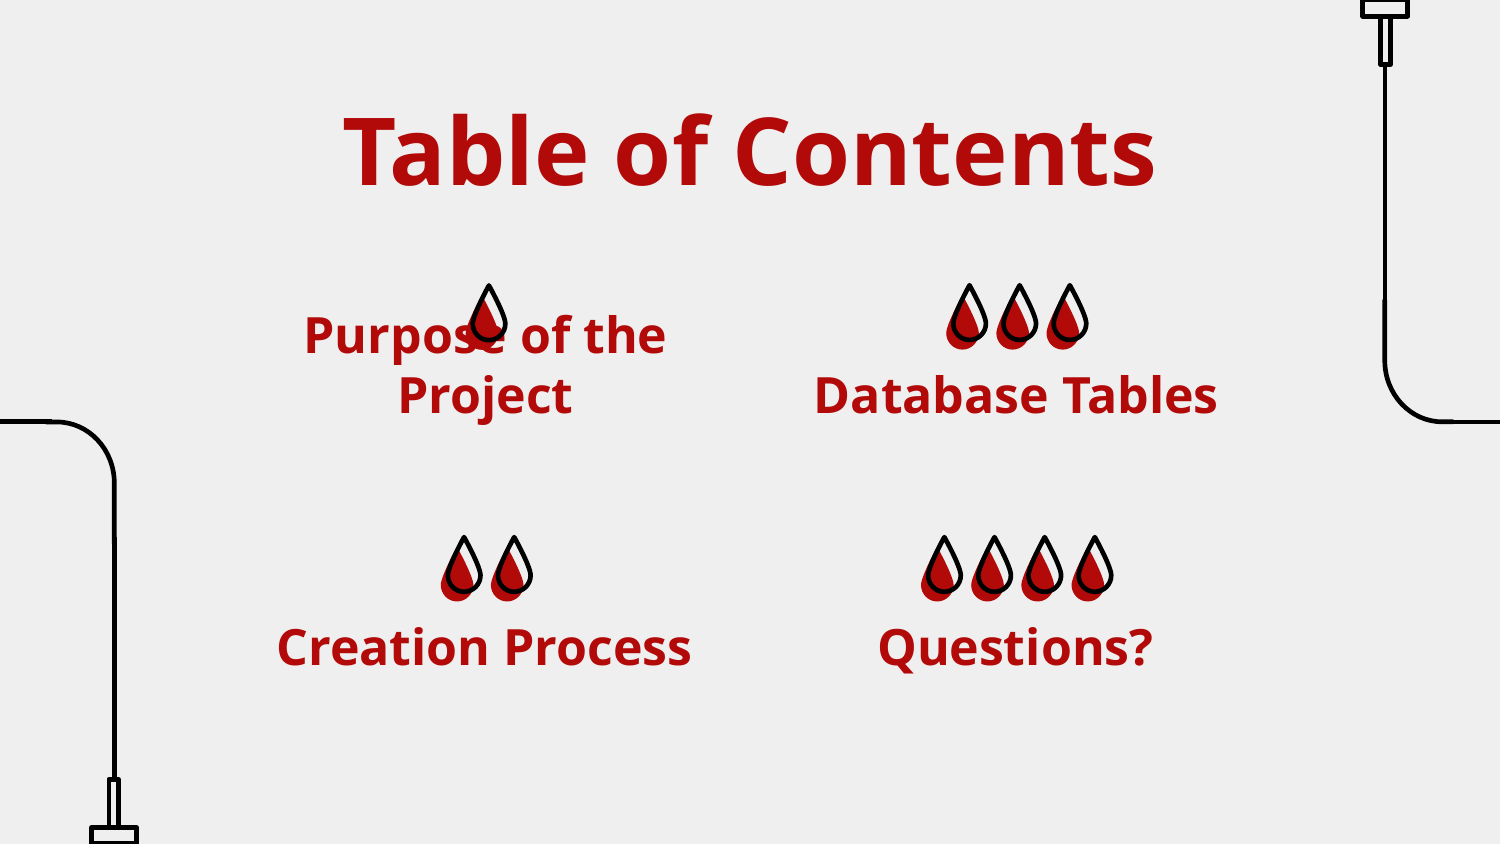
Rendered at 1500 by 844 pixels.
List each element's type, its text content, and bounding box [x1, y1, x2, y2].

text_box [465, 295, 498, 350]
title Creation Process [219, 617, 750, 691]
title Table of Contents [271, 101, 1229, 196]
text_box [953, 284, 1087, 341]
title Database Tables [751, 365, 1282, 439]
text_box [447, 536, 531, 593]
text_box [440, 546, 524, 602]
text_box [946, 294, 1080, 350]
title Questions? [750, 617, 1281, 691]
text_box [927, 536, 1112, 593]
text_box [472, 285, 506, 341]
title Purpose of the Project [220, 365, 751, 439]
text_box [920, 546, 1105, 602]
